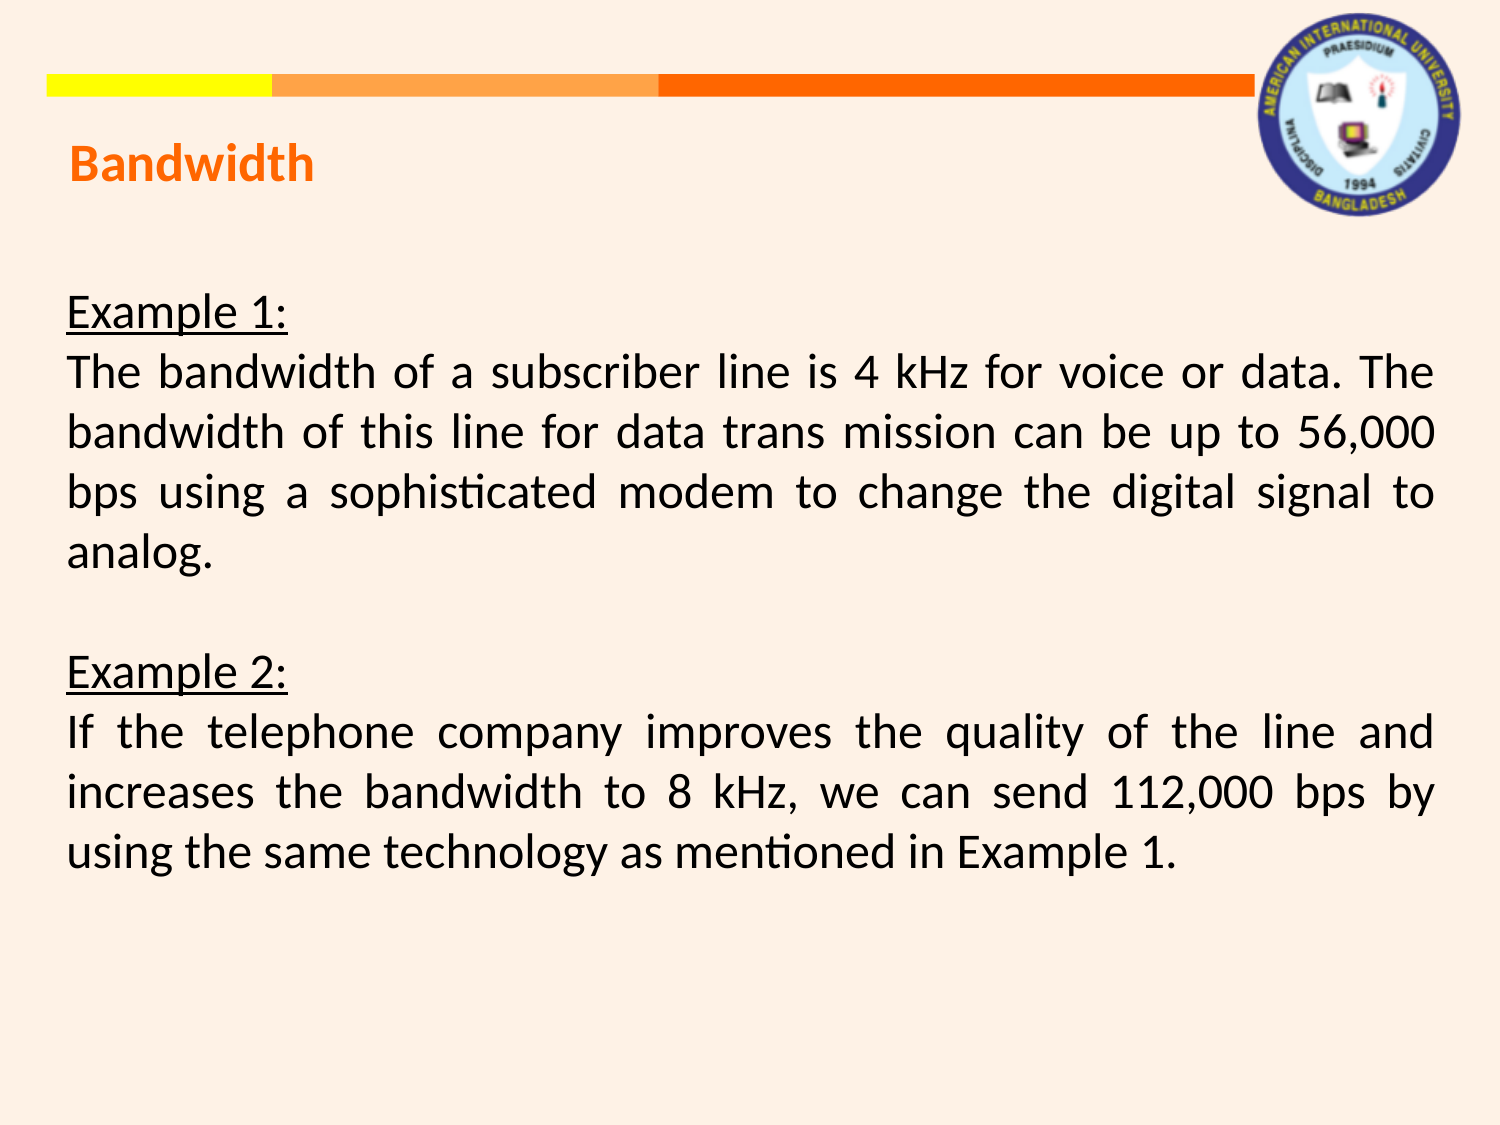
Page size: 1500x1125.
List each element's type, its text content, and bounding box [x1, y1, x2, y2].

text_box Example 1: The bandwidth of a subscriber line is 4 kHz for voice or data. The bandwidth of this line for data trans­ mission can be up to 56,000 bps using a sophisticated modem to change the digital signal to analog. Example 2: If the telephone company improves the quality of the line and increases the bandwidth to 8 kHz, we can send 112,000 bps by using the same technology as mentioned in Example 1. [51, 271, 1451, 886]
text_box Bandwidth [55, 119, 1129, 201]
picture [1254, 9, 1465, 221]
